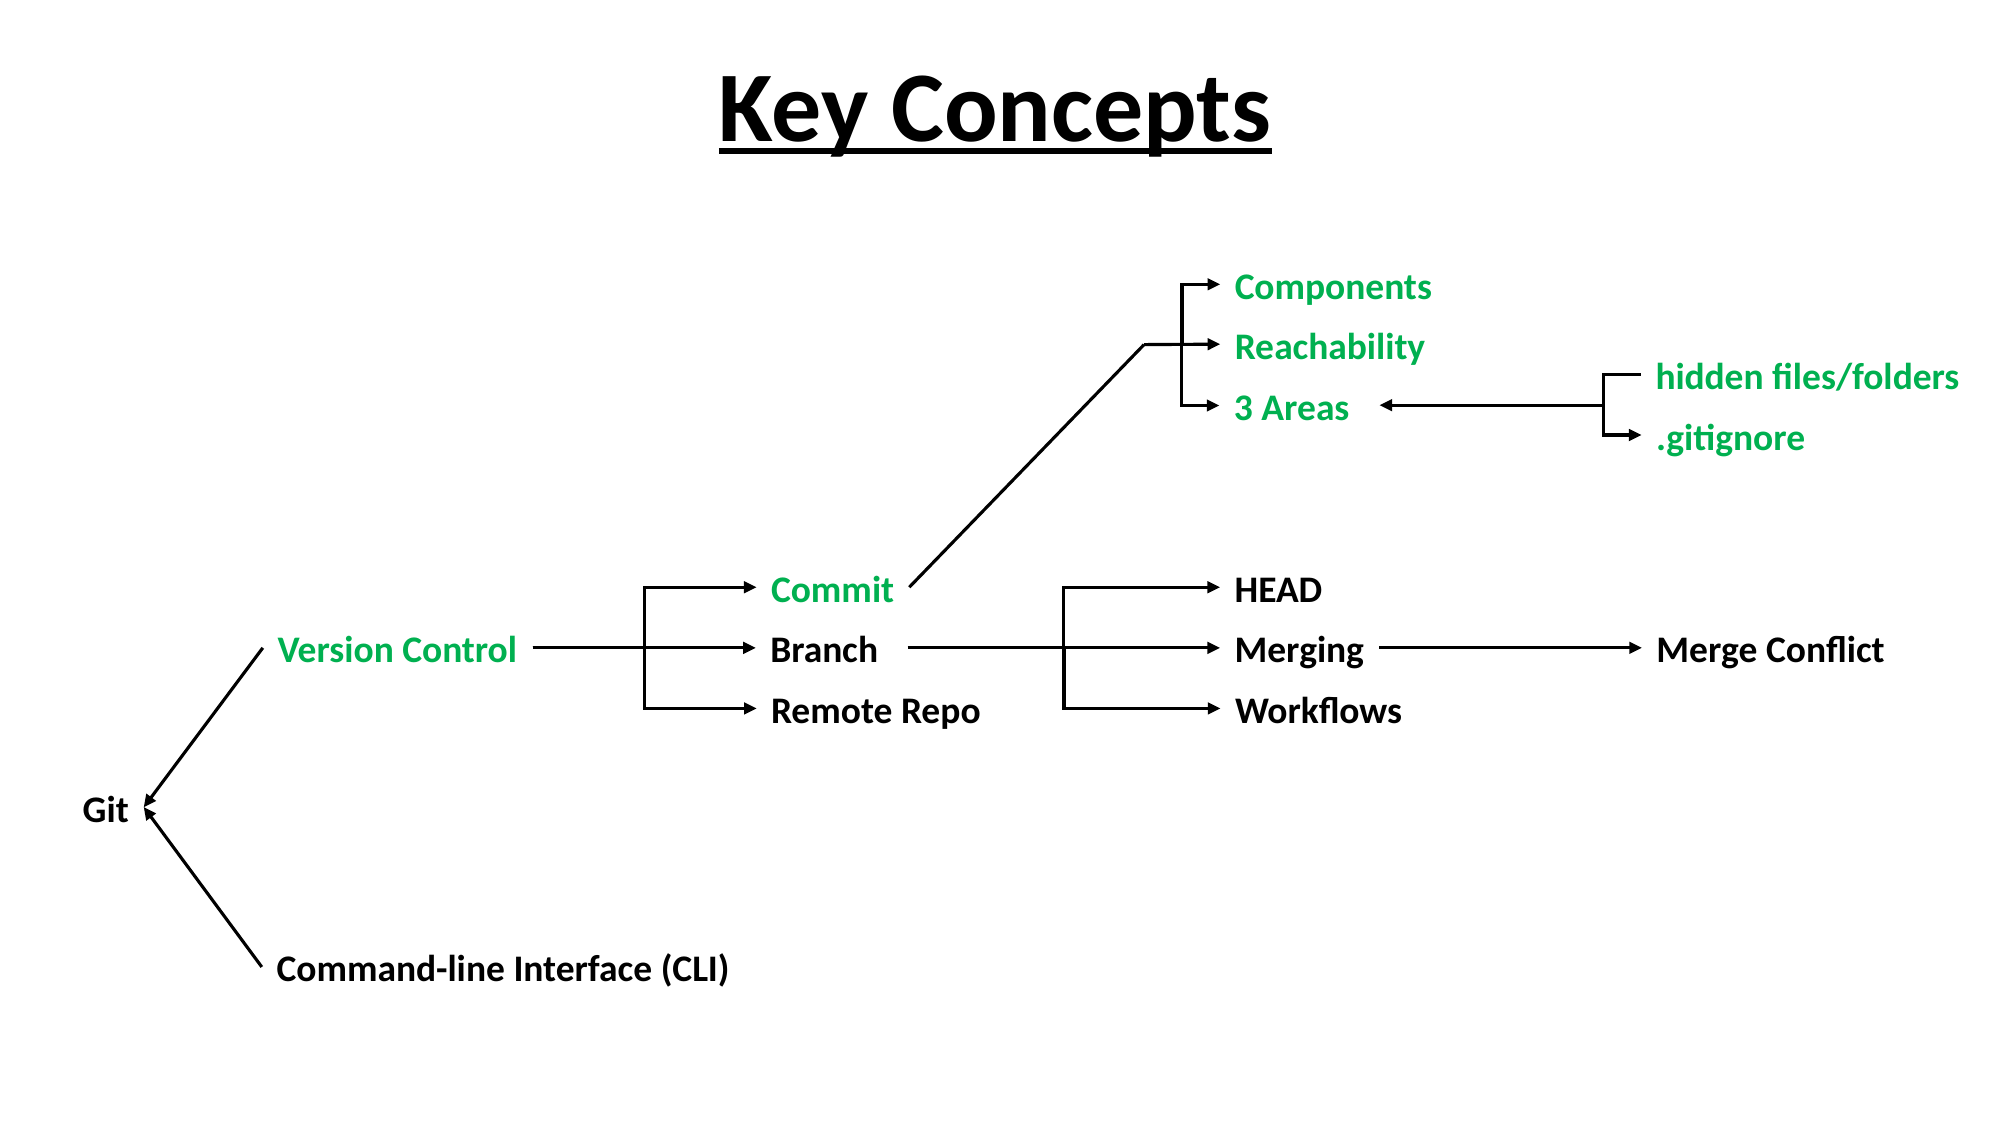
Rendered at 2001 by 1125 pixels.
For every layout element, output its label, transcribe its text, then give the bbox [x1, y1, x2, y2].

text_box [1565, 405, 1641, 436]
text_box Command-line Interface (CLI) [261, 936, 756, 997]
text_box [907, 587, 1220, 648]
text_box hidden files/folders [1640, 344, 1976, 405]
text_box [1144, 344, 1220, 406]
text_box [909, 344, 1145, 587]
text_box Merge Conflict [1641, 617, 1900, 678]
text_box Merging [1220, 617, 1380, 678]
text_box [533, 587, 756, 648]
text_box Commit [756, 557, 909, 617]
text_box Branch [756, 617, 907, 678]
text_box HEAD [1219, 557, 1338, 618]
text_box Remote Repo [756, 678, 997, 739]
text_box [1565, 374, 1641, 405]
text_box Components [1220, 254, 1448, 315]
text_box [1144, 284, 1220, 344]
text_box 3 Areas [1219, 375, 1380, 436]
text_box Key Concepts [704, 34, 1296, 169]
text_box Version Control [262, 617, 533, 678]
text_box Reachability [1220, 315, 1441, 374]
text_box Workflows [1220, 678, 1418, 739]
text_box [907, 648, 1220, 709]
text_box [144, 807, 262, 968]
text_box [533, 648, 756, 709]
text_box Git [67, 777, 144, 837]
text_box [144, 648, 262, 807]
text_box .gitignore [1641, 405, 1821, 465]
